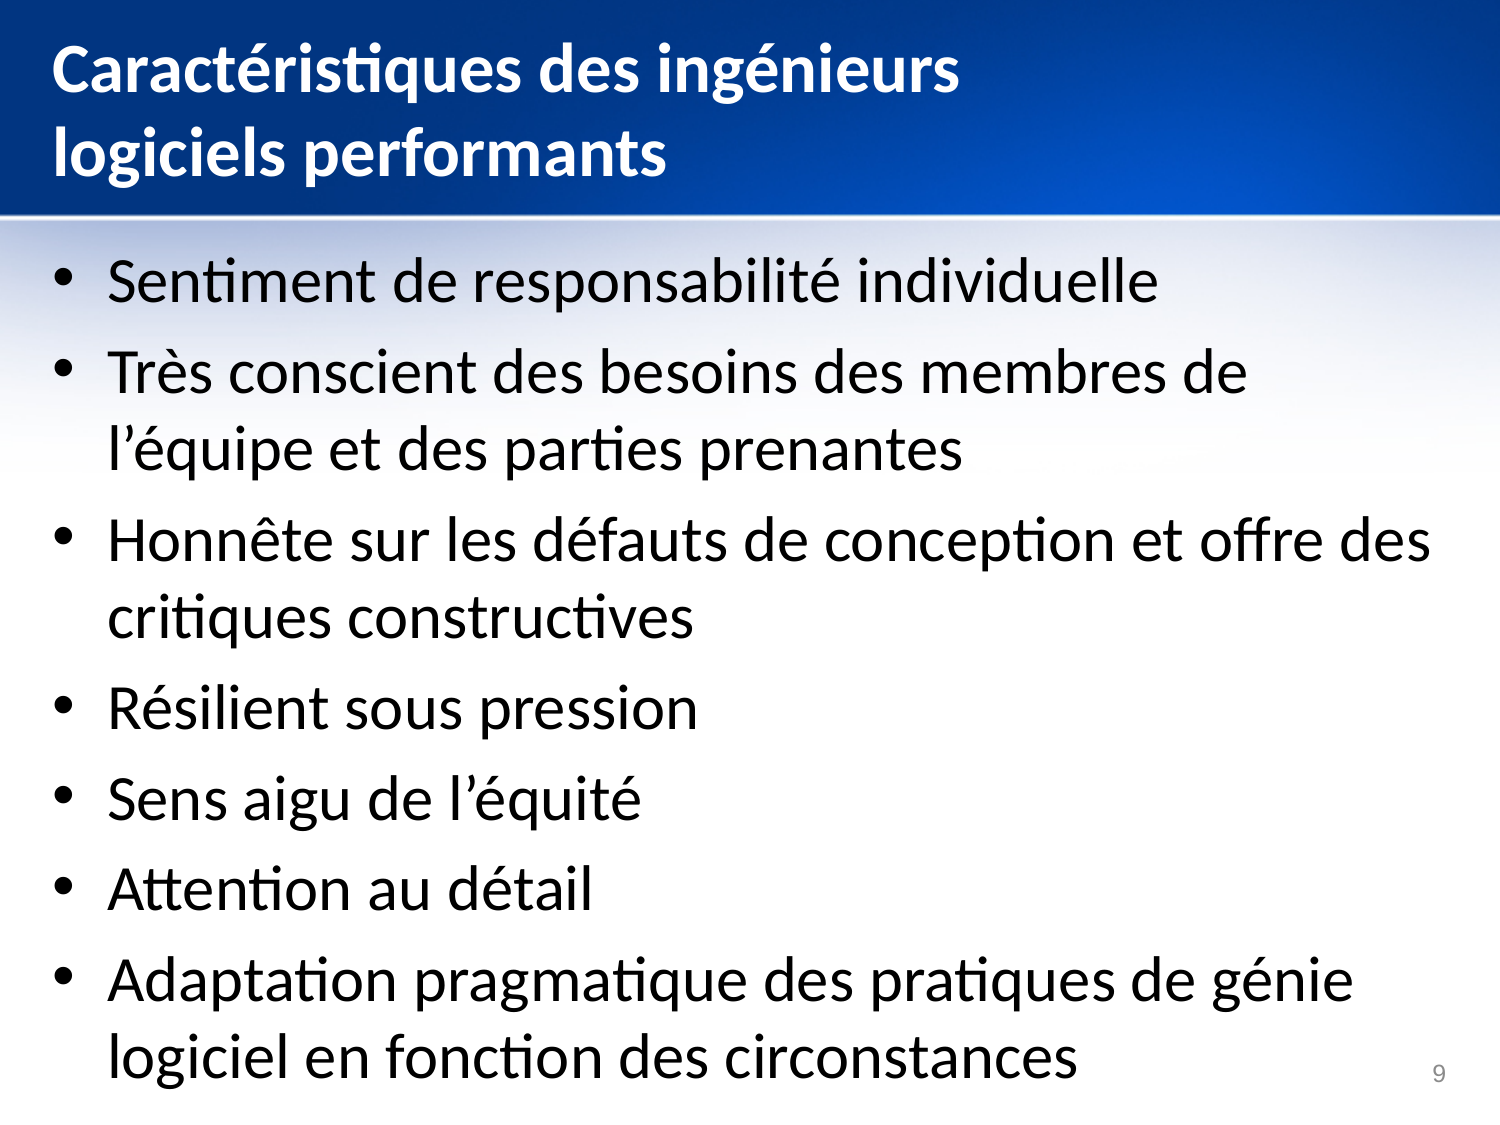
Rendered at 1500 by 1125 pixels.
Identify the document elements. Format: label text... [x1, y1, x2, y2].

picture [0, 0, 1500, 1125]
slide_number 9 [1111, 1042, 1462, 1103]
title Caractéristiques des ingénieurs logiciels performants [37, 12, 1225, 200]
list Sentiment de responsabilité individuelle Très conscient des besoins des membres de l’équipe et des parties prenantes Honnête sur les défauts de conception et offre des critiques constructives Résilient sous pression Sens aigu de l’équité Attention au détail Adaptation pragmatique des pratiques de génie logiciel en fonction des circonstances [37, 230, 1463, 1103]
